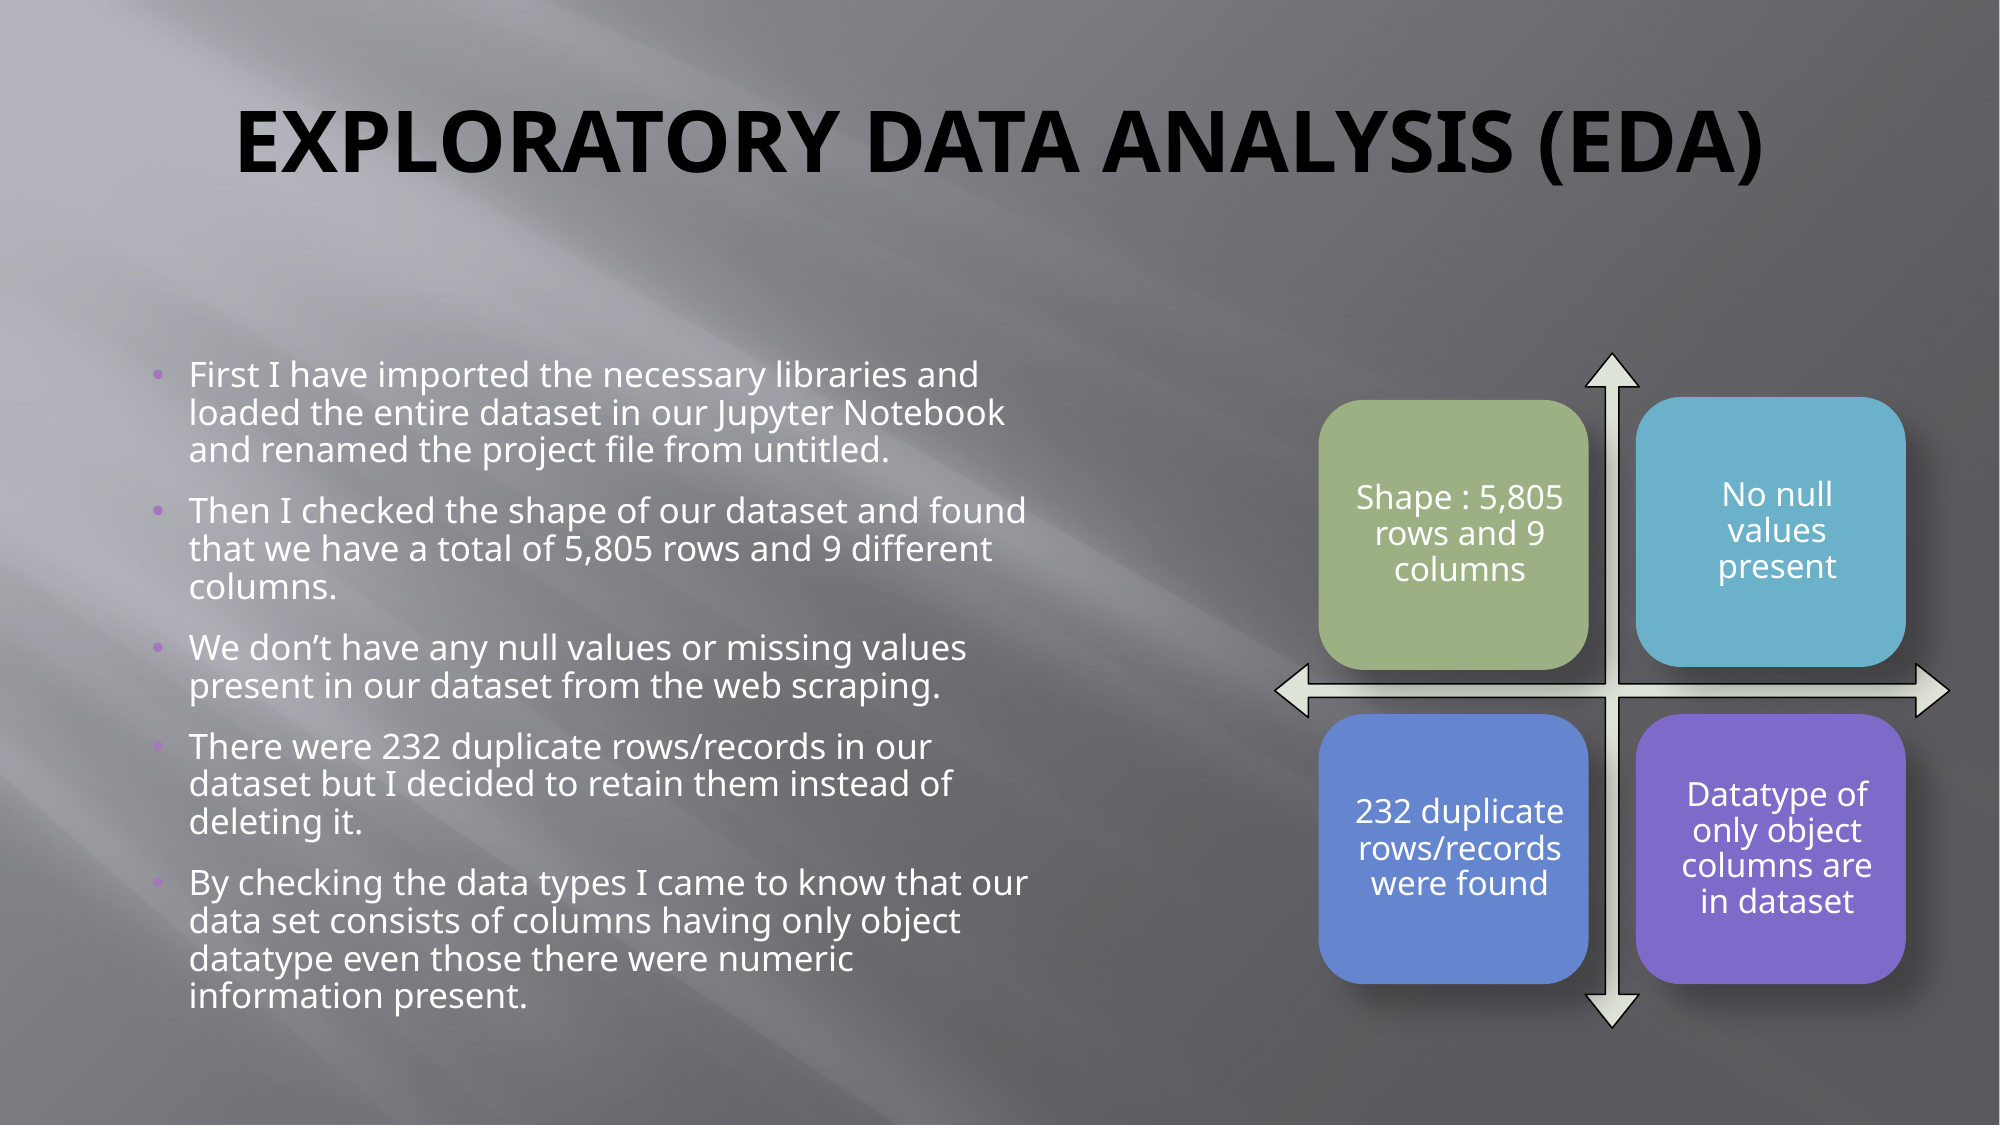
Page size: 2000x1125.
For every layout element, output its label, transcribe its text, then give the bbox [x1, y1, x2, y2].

title EXPLORATORY DATA ANALYSIS (EDA) [99, 45, 1900, 233]
text_box First I have imported the necessary libraries and loaded the entire dataset in our Jupyter Notebook and renamed the project file from untitled. Then I checked the shape of our dataset and found that we have a total of 5,805 rows and 9 different columns. We don’t have any null values or missing values present in our dataset from the web scraping. There were 232 duplicate rows/records in our dataset but I decided to retain them instead of deleting it. By checking the data types I came to know that our data set consists of columns having only object datatype even those there were numeric information present. [137, 349, 1052, 1032]
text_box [1236, 352, 1988, 1029]
